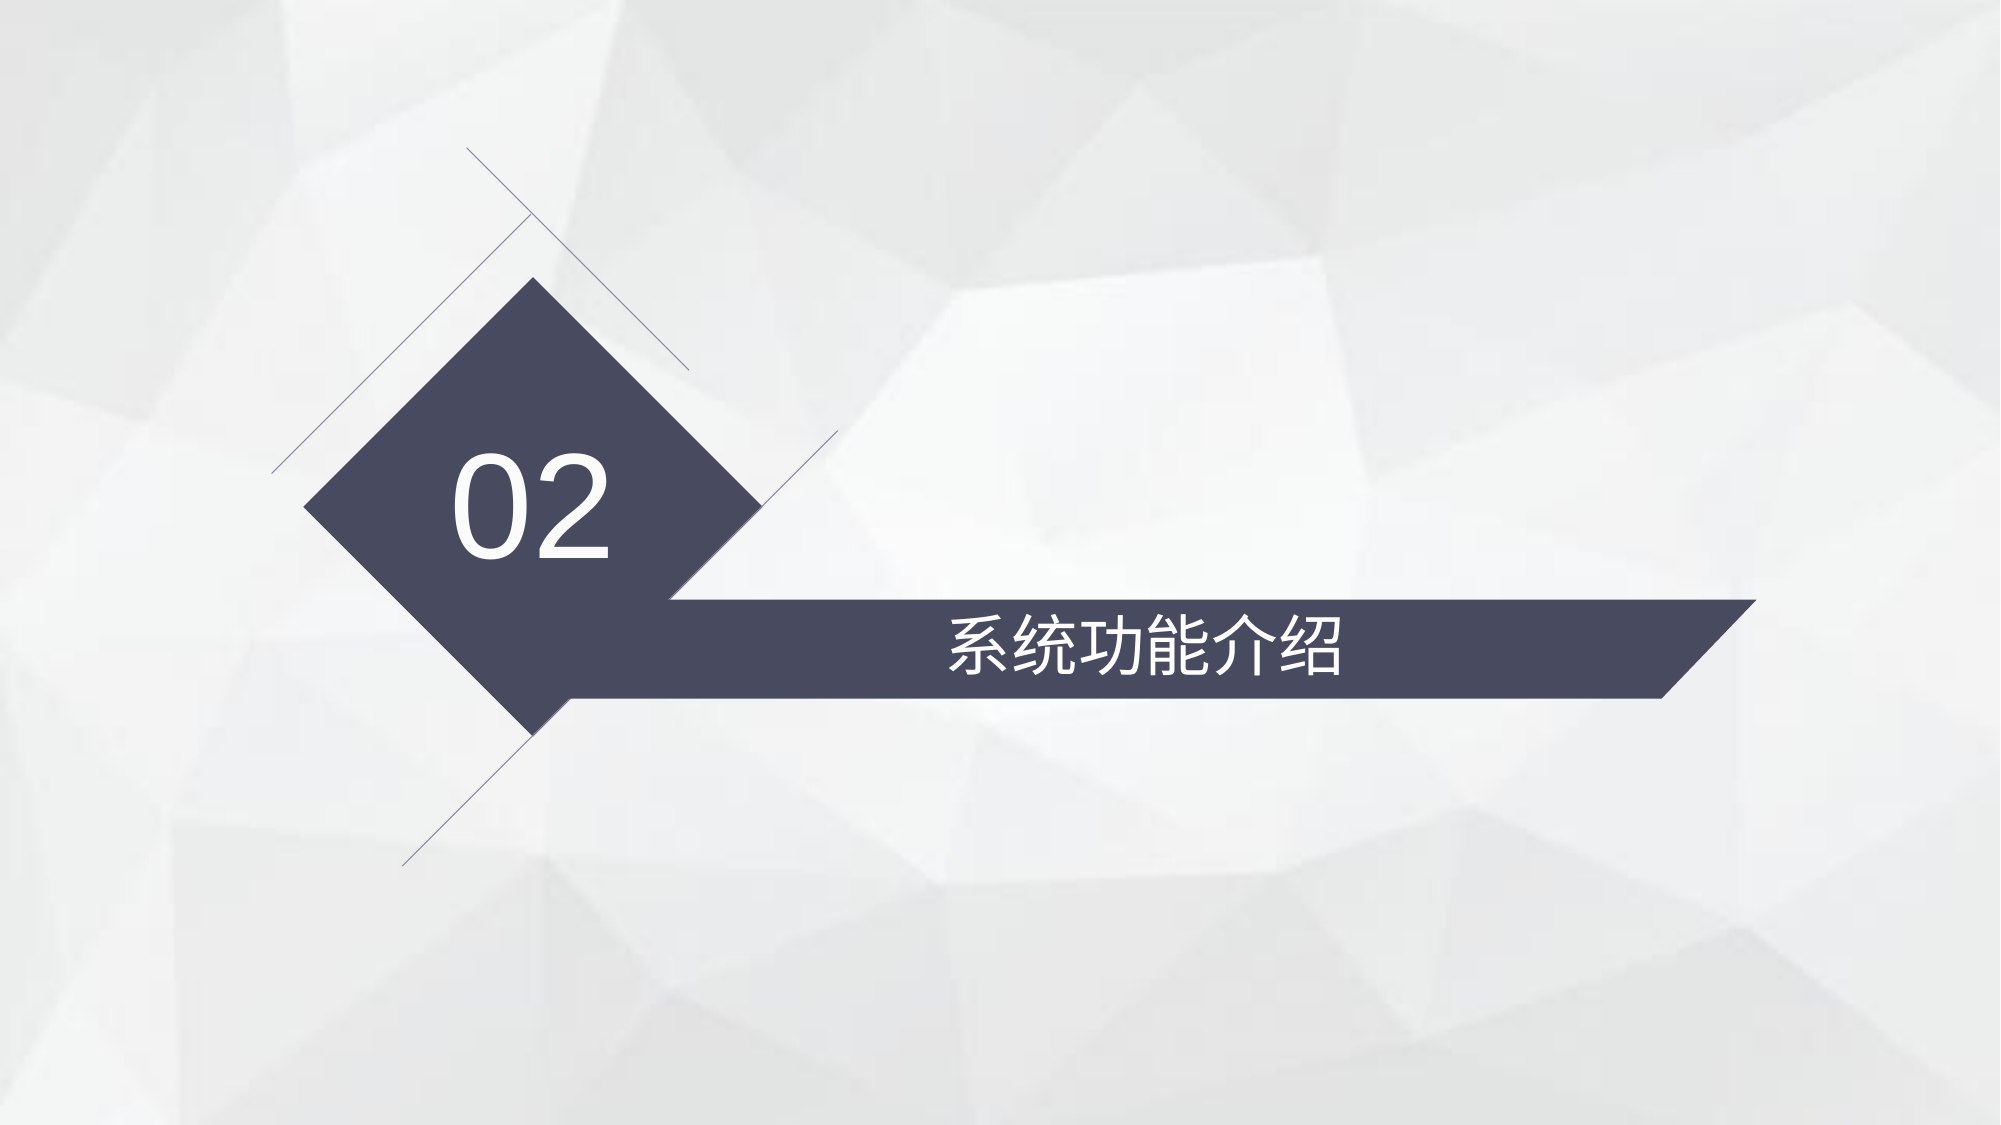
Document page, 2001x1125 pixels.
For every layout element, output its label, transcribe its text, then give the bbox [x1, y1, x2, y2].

title 系统功能介绍 [533, 599, 1757, 699]
text_box 02 [301, 275, 765, 739]
picture [0, 0, 2001, 1125]
